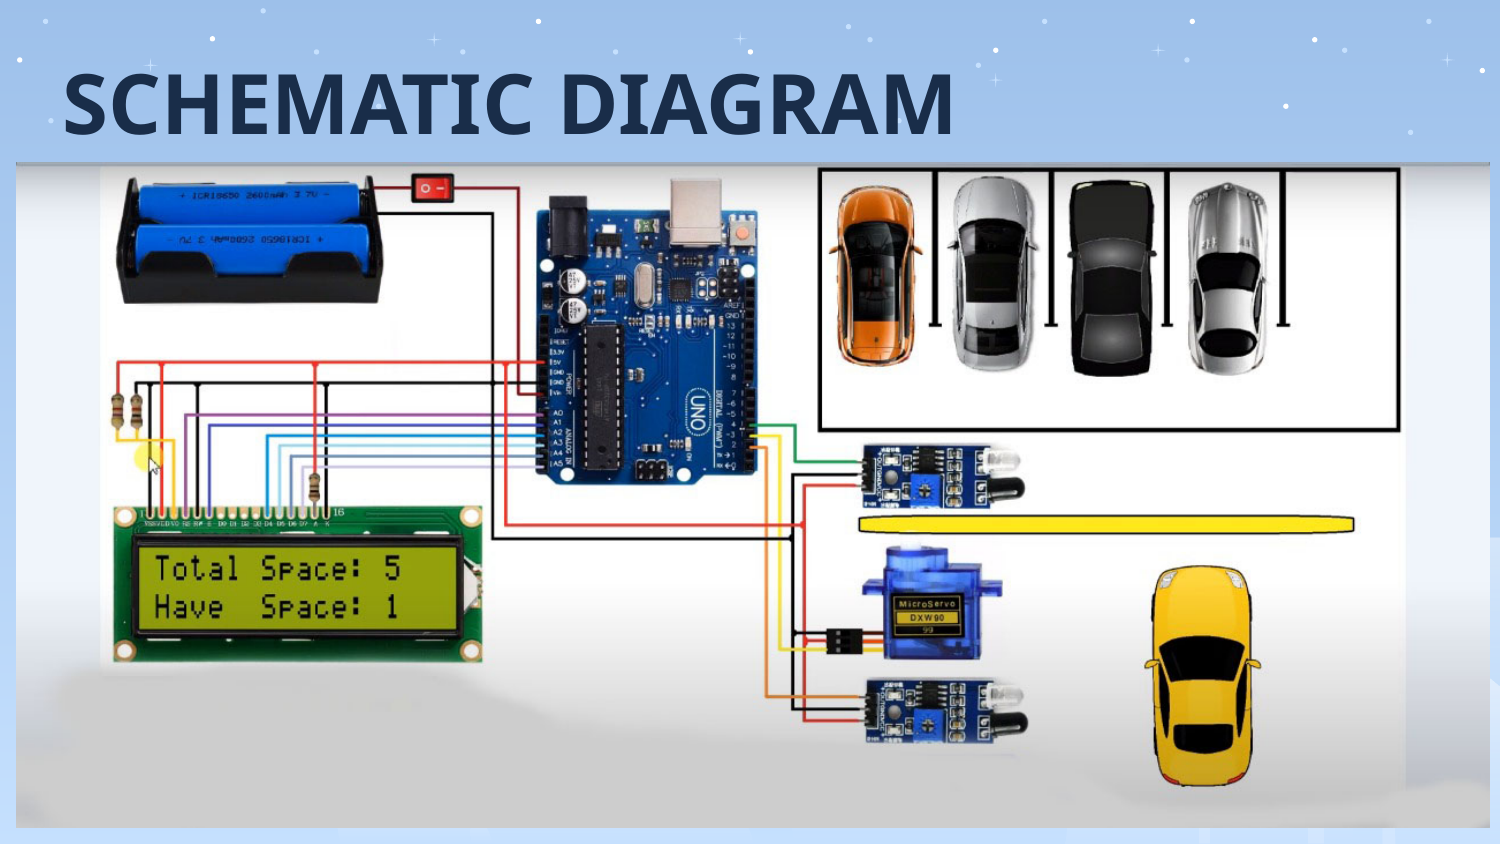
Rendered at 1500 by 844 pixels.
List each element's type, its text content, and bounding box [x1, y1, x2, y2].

title SCHEMATIC DIAGRAM [62, 84, 1146, 153]
picture [16, 162, 1490, 828]
